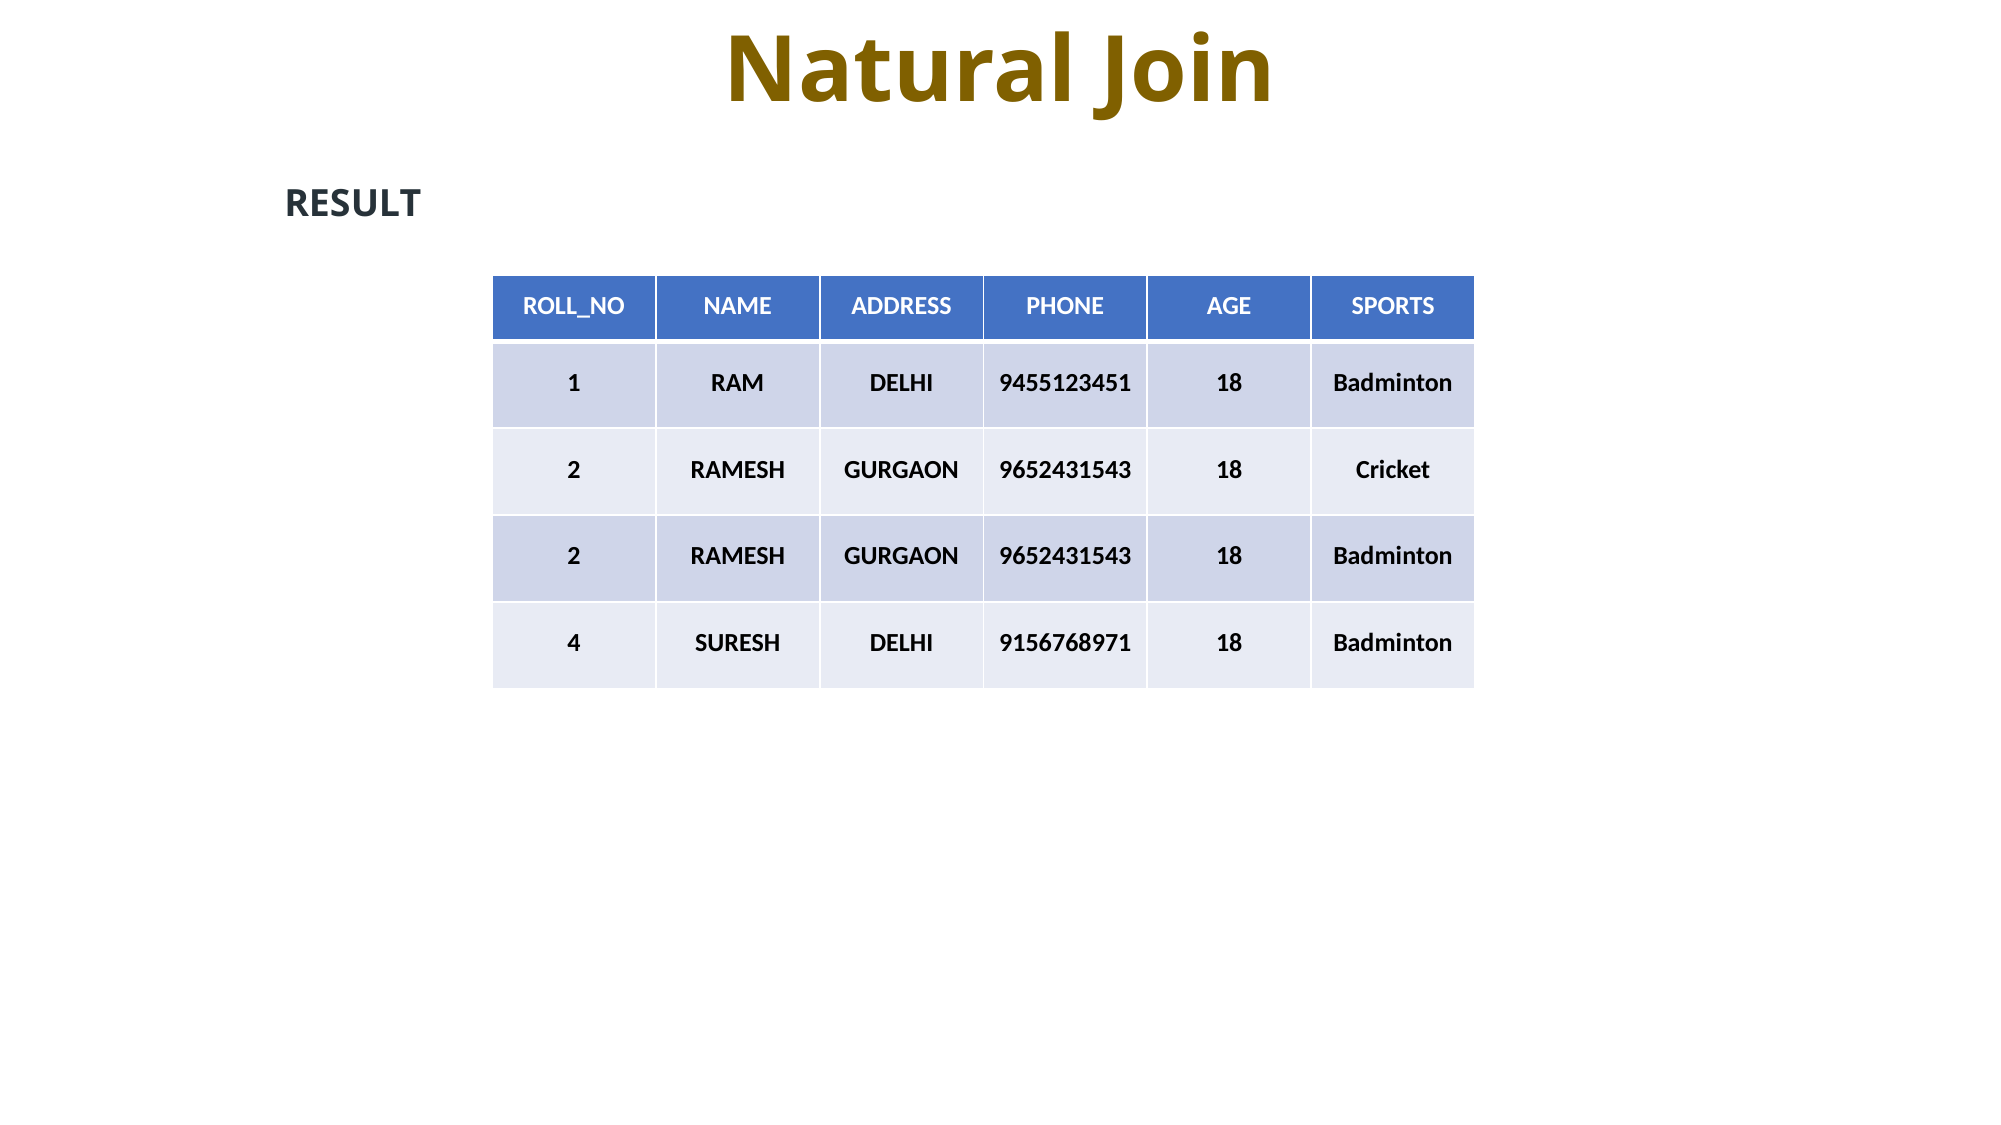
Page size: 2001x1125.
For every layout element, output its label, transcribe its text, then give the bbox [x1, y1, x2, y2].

table_cell RAMESH [657, 516, 819, 601]
table_header AGE [1148, 276, 1310, 339]
table_cell 2 [493, 516, 655, 601]
table_header ADDRESS [821, 276, 983, 339]
table_header PHONE [984, 276, 1146, 339]
table_cell 2 [493, 429, 655, 514]
table_cell 18 [1148, 603, 1310, 688]
table_cell RAMESH [657, 429, 819, 514]
table_cell GURGAON [821, 429, 983, 514]
table_cell Badminton [1312, 344, 1474, 427]
table_cell DELHI [821, 603, 983, 688]
table_header ROLL_NO [493, 276, 655, 339]
text_box RESULT [269, 171, 469, 232]
table_cell DELHI [821, 344, 983, 427]
table_cell 9156768971 [984, 603, 1146, 688]
table_header SPORTS [1312, 276, 1474, 339]
table_cell 18 [1148, 344, 1310, 427]
title Natural Join [137, 1, 1863, 143]
table_cell 18 [1148, 516, 1310, 601]
table_cell 18 [1148, 429, 1310, 514]
table_cell 1 [493, 344, 655, 427]
table_cell 9652431543 [984, 429, 1146, 514]
table_cell 9455123451 [984, 344, 1146, 427]
table_cell 4 [493, 603, 655, 688]
table_cell Badminton [1312, 603, 1474, 688]
table_cell Badminton [1312, 516, 1474, 601]
table_cell SURESH [657, 603, 819, 688]
table_cell Cricket [1312, 429, 1474, 514]
table_cell GURGAON [821, 516, 983, 601]
table_header NAME [657, 276, 819, 339]
table_cell 9652431543 [984, 516, 1146, 601]
table_cell RAM [657, 344, 819, 427]
